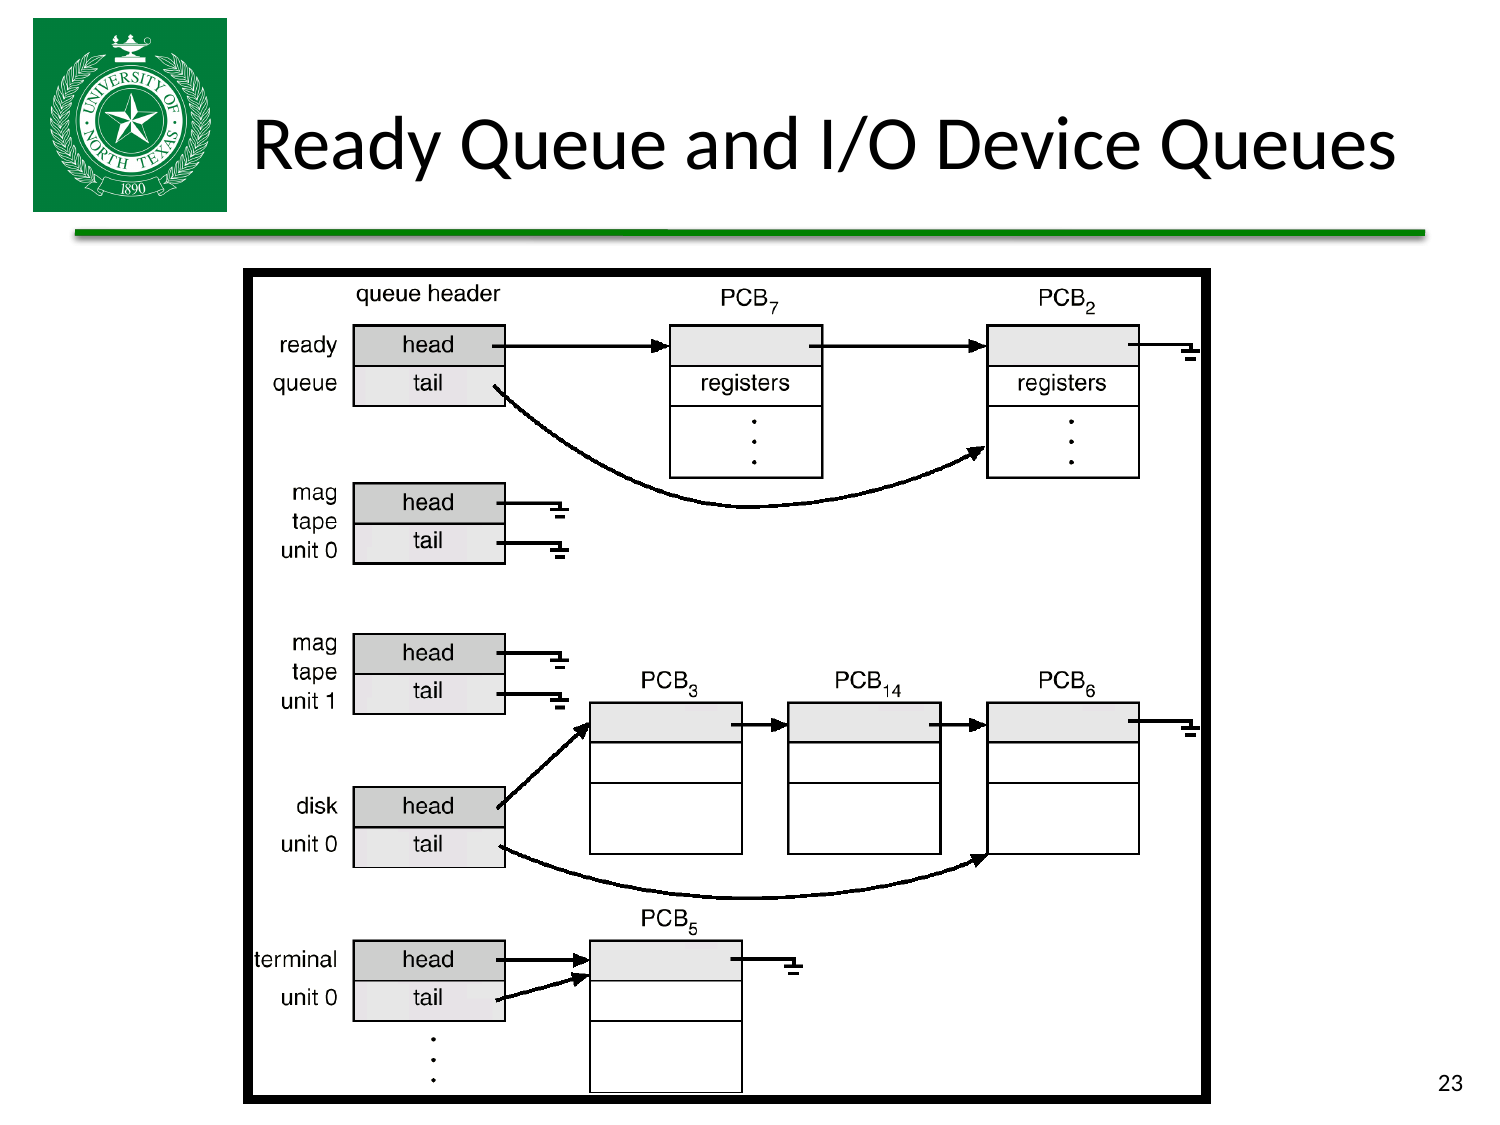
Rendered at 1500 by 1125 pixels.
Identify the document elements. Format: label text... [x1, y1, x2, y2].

picture [33, 17, 228, 212]
slide_number 23 [1418, 1051, 1479, 1112]
picture [252, 276, 1202, 1096]
title Ready Queue and I/O Device Queues [237, 45, 1479, 233]
